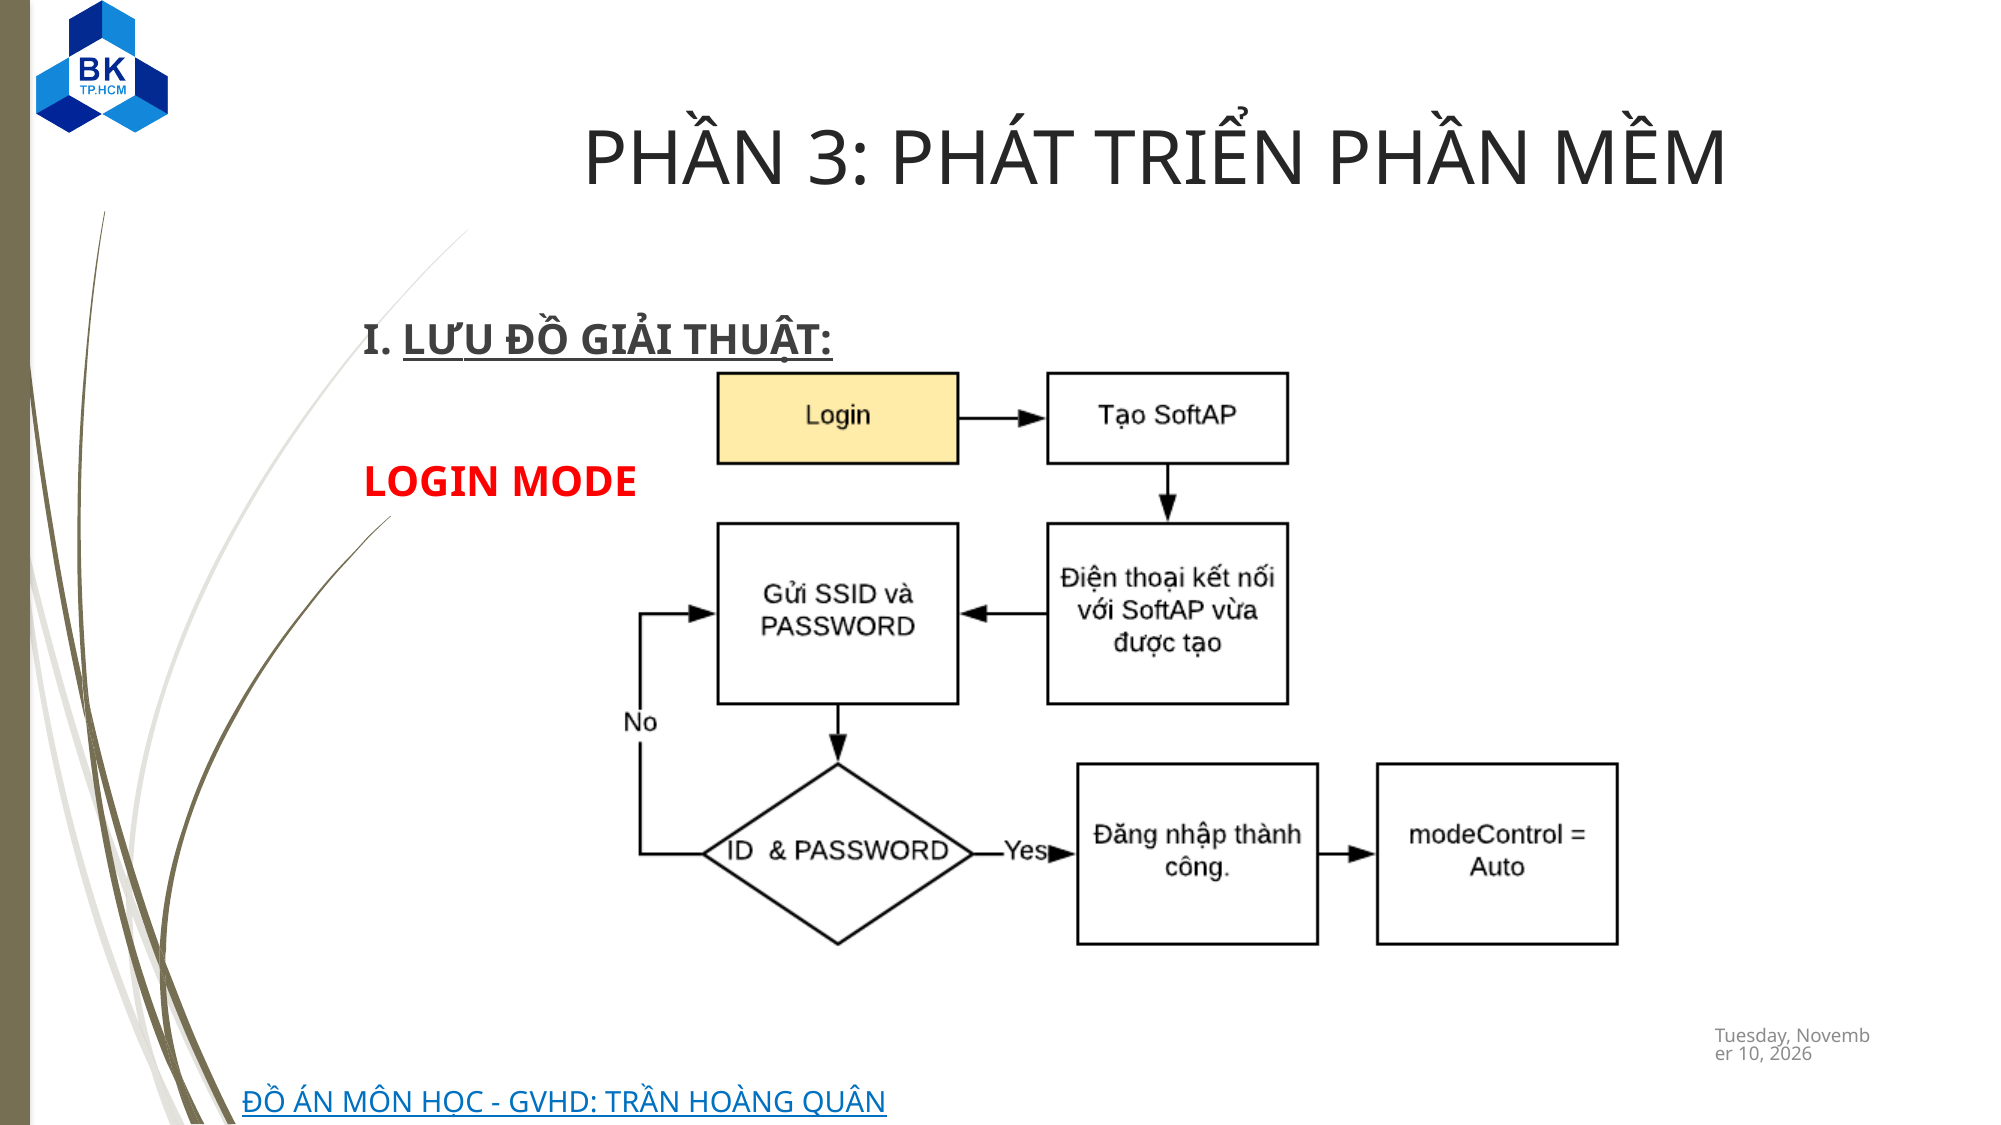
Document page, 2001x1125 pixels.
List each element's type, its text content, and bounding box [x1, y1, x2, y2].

title PHẦN 3: PHÁT TRIỂN PHẦN MỀM [425, 102, 1888, 313]
picture [554, 312, 1700, 1006]
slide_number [1699, 1005, 1888, 1067]
footer ĐỒ ÁN MÔN HỌC - GVHD: TRẦN HOÀNG QUÂN [227, 1076, 1478, 1125]
picture [36, 0, 168, 133]
list I. LƯU ĐỒ GIẢI THUẬT: LOGIN MODE [348, 305, 1812, 926]
